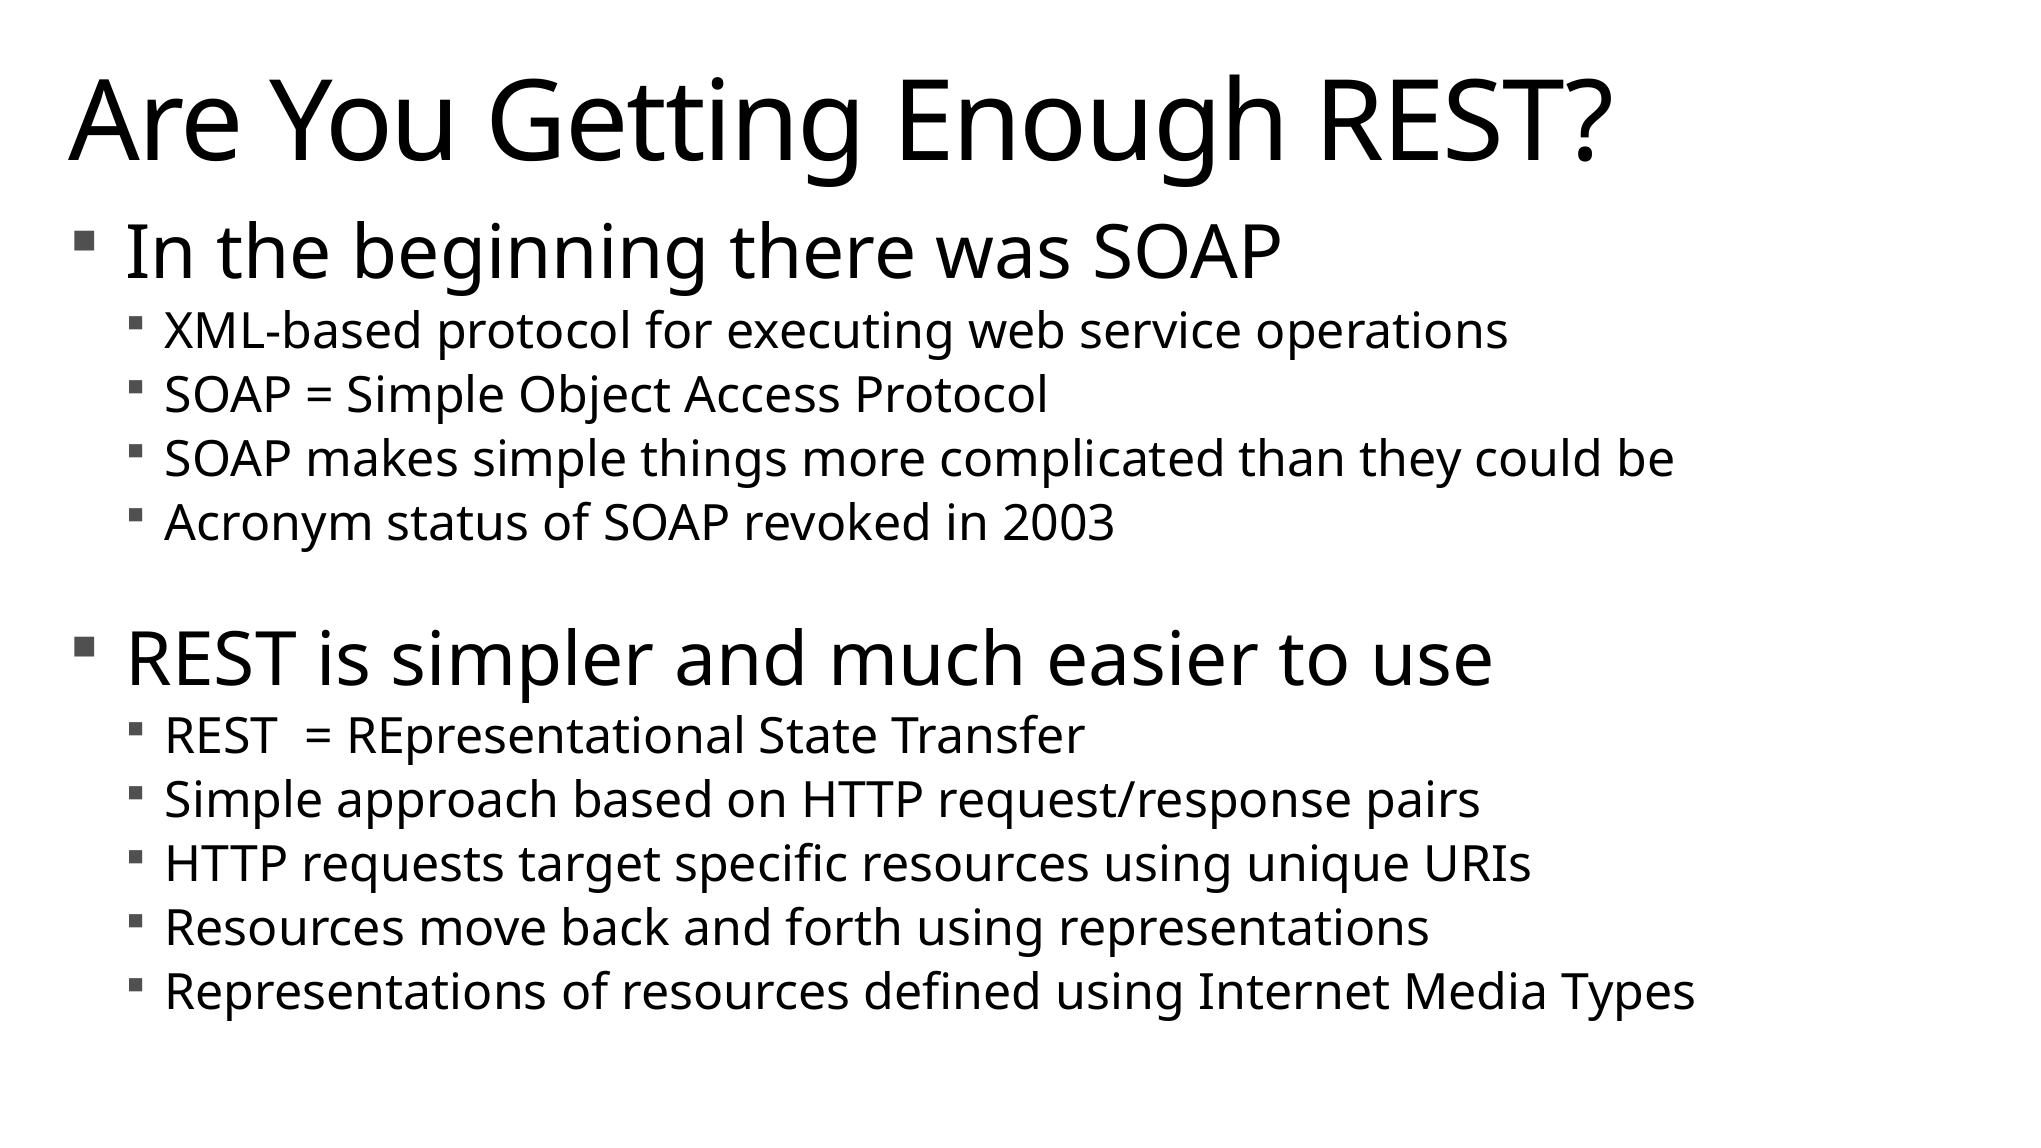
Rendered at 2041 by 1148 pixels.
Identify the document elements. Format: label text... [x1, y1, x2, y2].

list In the beginning there was SOAP XML-based protocol for executing web service operations SOAP = Simple Object Access Protocol SOAP makes simple things more complicated than they could be Acronym status of SOAP revoked in 2003 REST is simpler and much easier to use REST = REpresentational State Transfer Simple approach based on HTTP request/response pairs HTTP requests target specific resources using unique URIs Resources move back and forth using representations Representations of resources defined using Internet Media Types [45, 199, 1996, 1092]
title Are You Getting Enough REST? [45, 48, 1996, 199]
